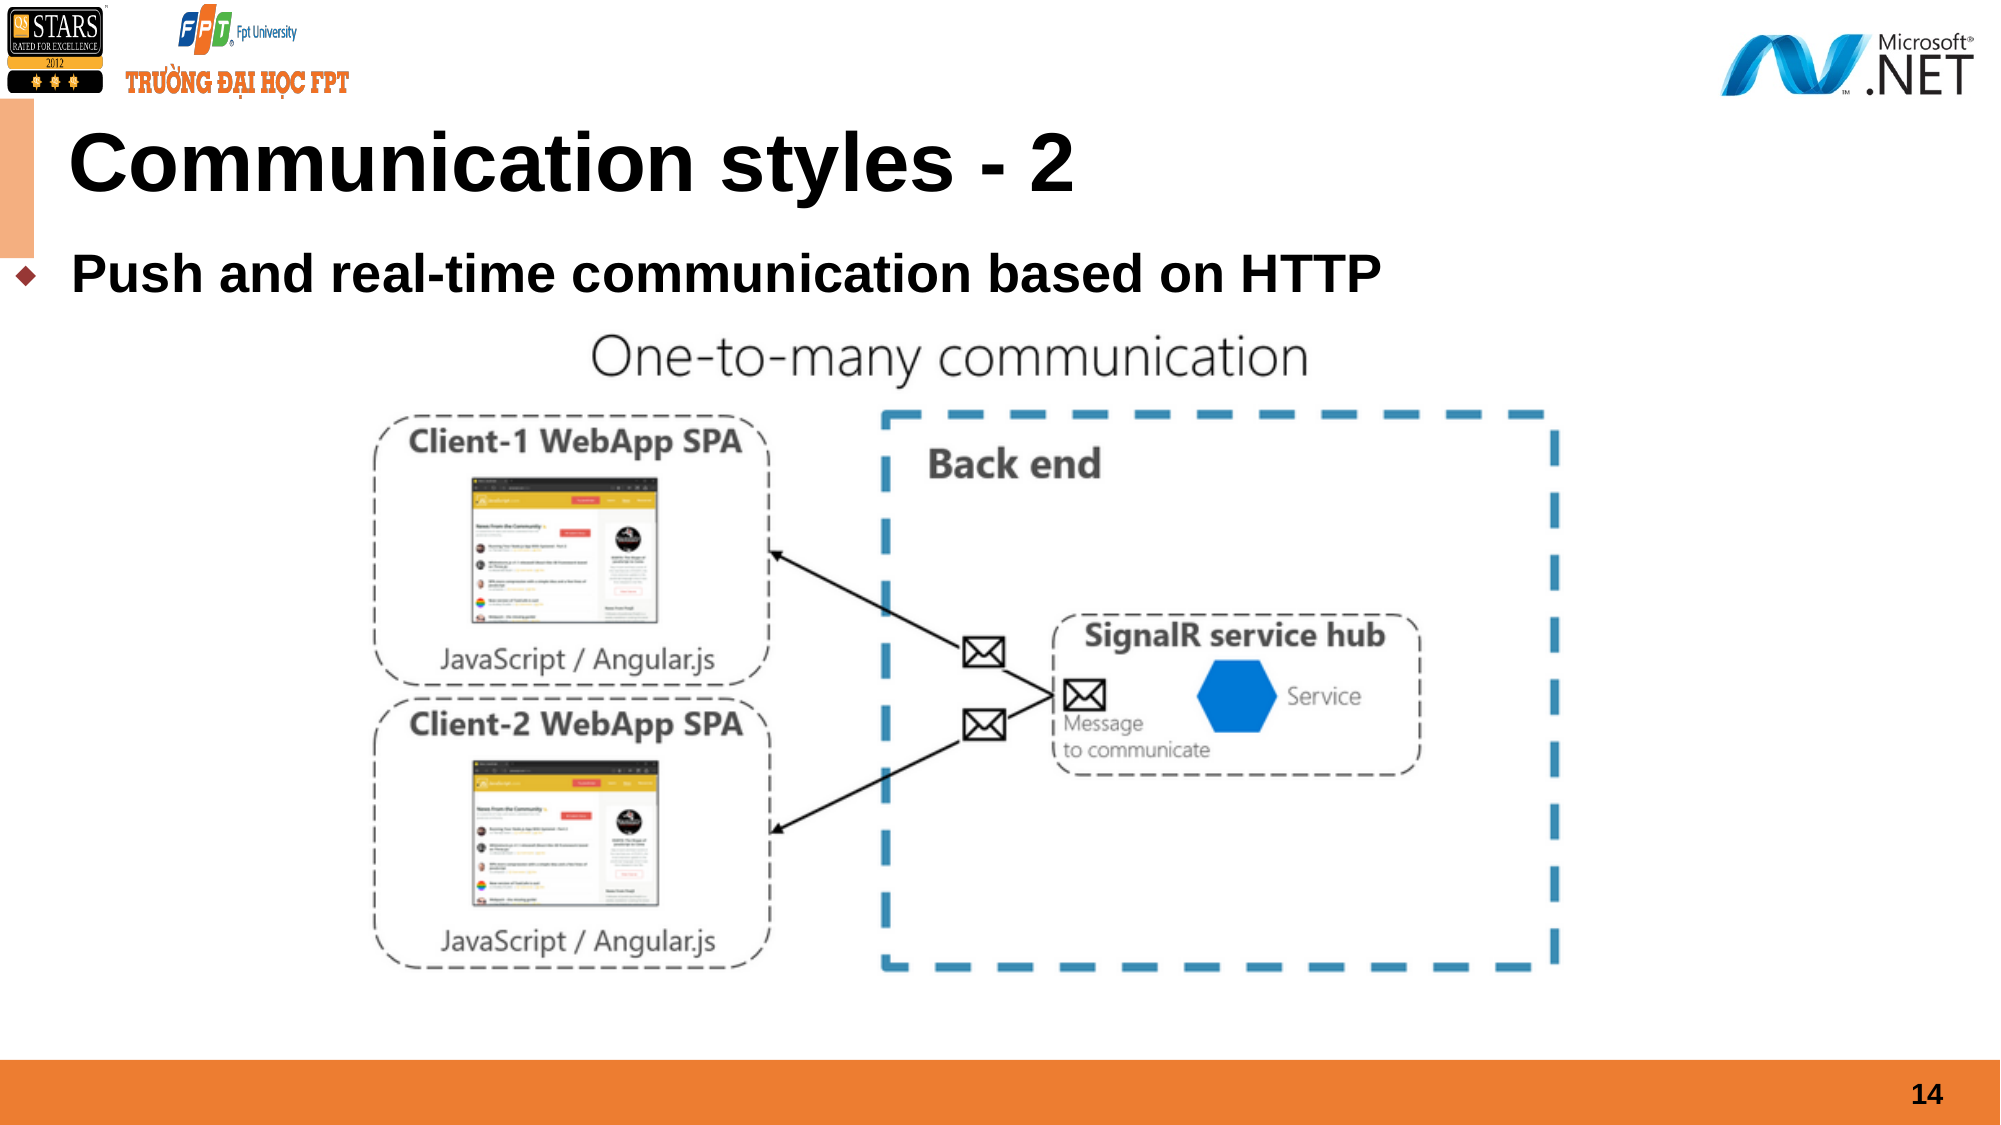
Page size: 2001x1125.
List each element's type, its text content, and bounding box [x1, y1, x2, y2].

picture [7, 4, 349, 99]
title Communication styles - 2 [53, 111, 2000, 217]
list Push and real-time communication based on HTTP [0, 217, 2000, 1057]
picture [213, 324, 1735, 1002]
picture [1685, 0, 2001, 129]
slide_number 14 [1508, 1063, 1959, 1123]
